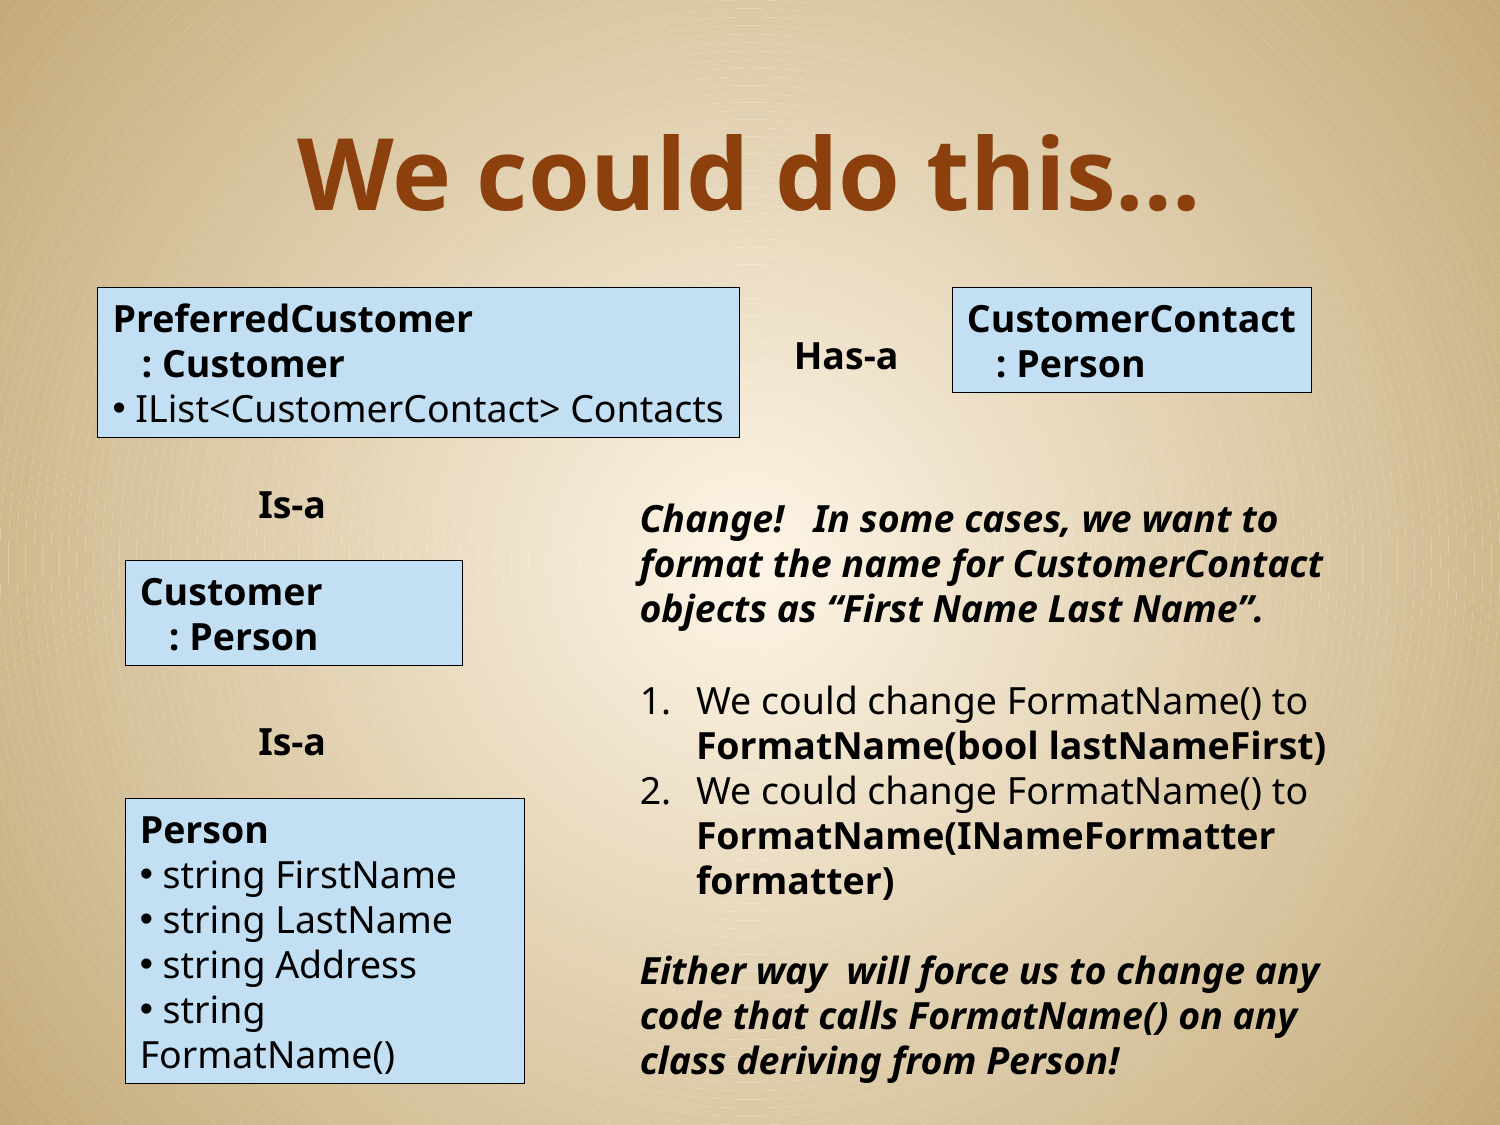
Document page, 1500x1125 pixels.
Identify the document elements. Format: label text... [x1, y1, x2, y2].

text_box Is-a [243, 710, 342, 771]
text_box Change! In some cases, we want to format the name for CustomerContact objects as “First Name Last Name”. [624, 487, 1388, 638]
text_box PreferredCustomer : Customer IList<CustomerContact> Contacts [97, 287, 740, 438]
text_box We could change FormatName() to FormatName(bool lastNameFirst) We could change FormatName() to FormatName(INameFormatter formatter) Either way will force us to change any code that calls FormatName() on any class deriving from Person! [624, 670, 1400, 1125]
text_box Customer : Person [125, 560, 463, 666]
text_box Is-a [243, 473, 342, 534]
text_box Person string FirstName string LastName string Address string FormatName() [125, 798, 525, 1084]
text_box Has-a [778, 324, 914, 385]
text_box CustomerContact : Person [952, 287, 1312, 393]
title We could do this… [75, 50, 1425, 238]
